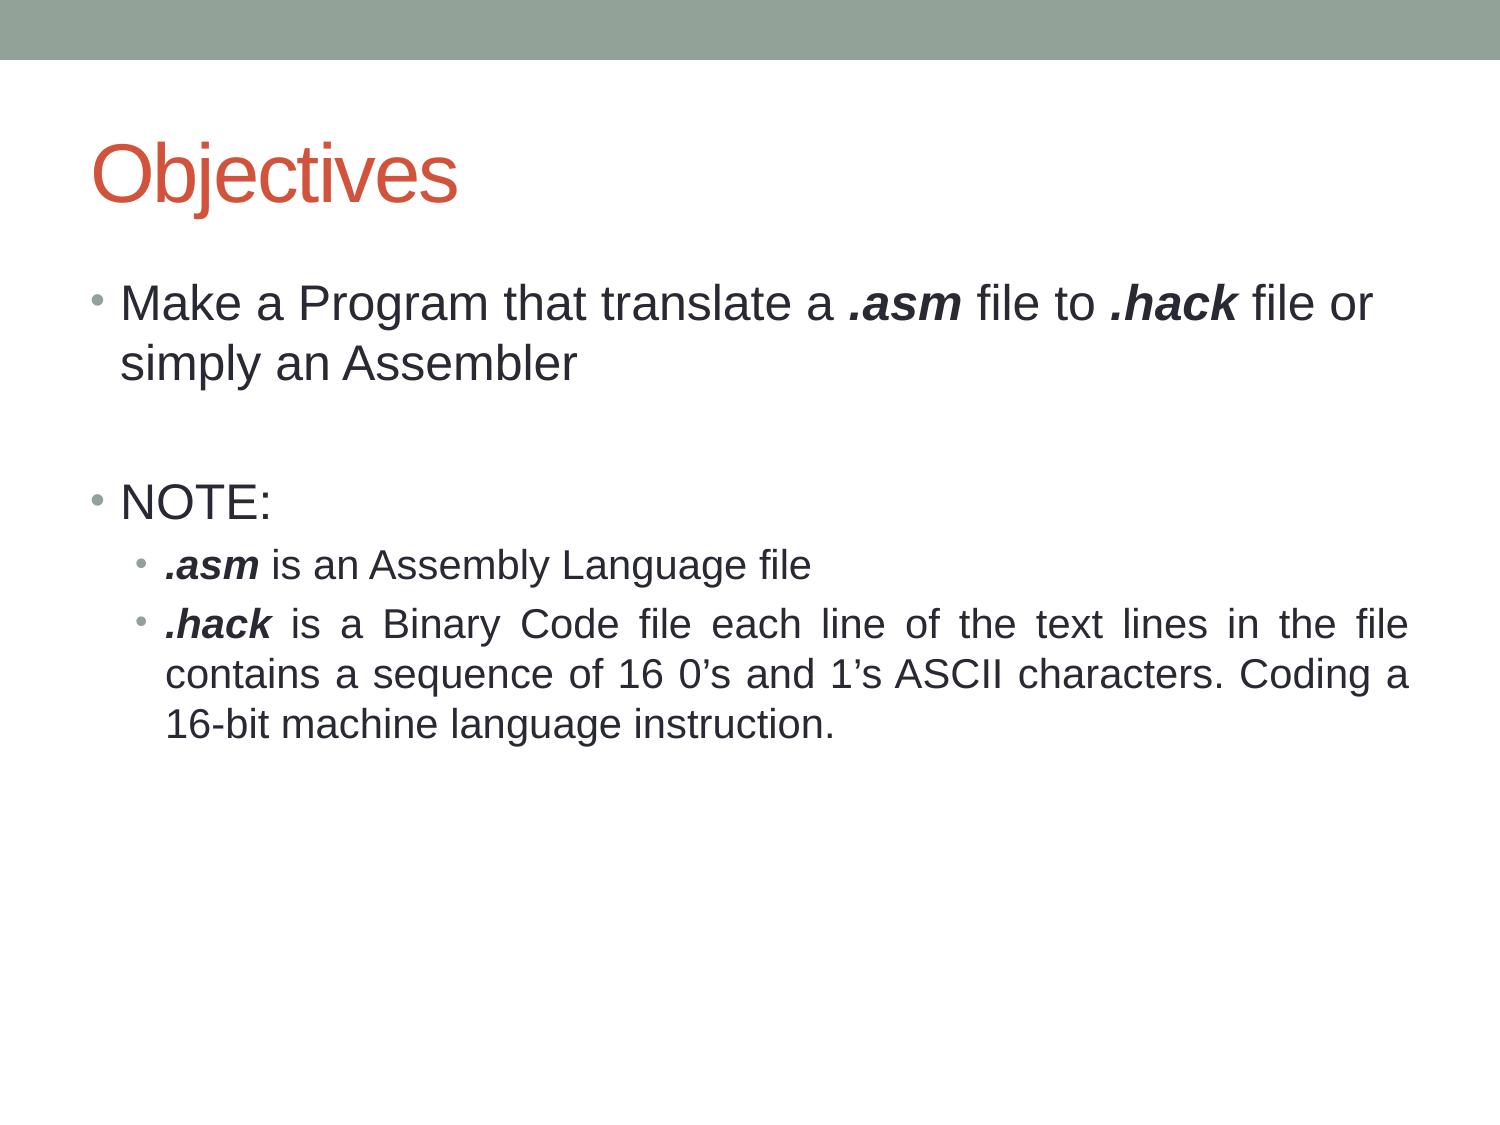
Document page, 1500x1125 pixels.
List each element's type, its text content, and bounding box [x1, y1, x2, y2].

title Objectives [75, 87, 1425, 250]
list Make a Program that translate a .asm file to .hack file or simply an Assembler NOTE: .asm is an Assembly Language file .hack is a Binary Code file each line of the text lines in the file contains a sequence of 16 0’s and 1’s ASCII characters. Coding a 16-bit machine language instruction. [75, 262, 1425, 1063]
